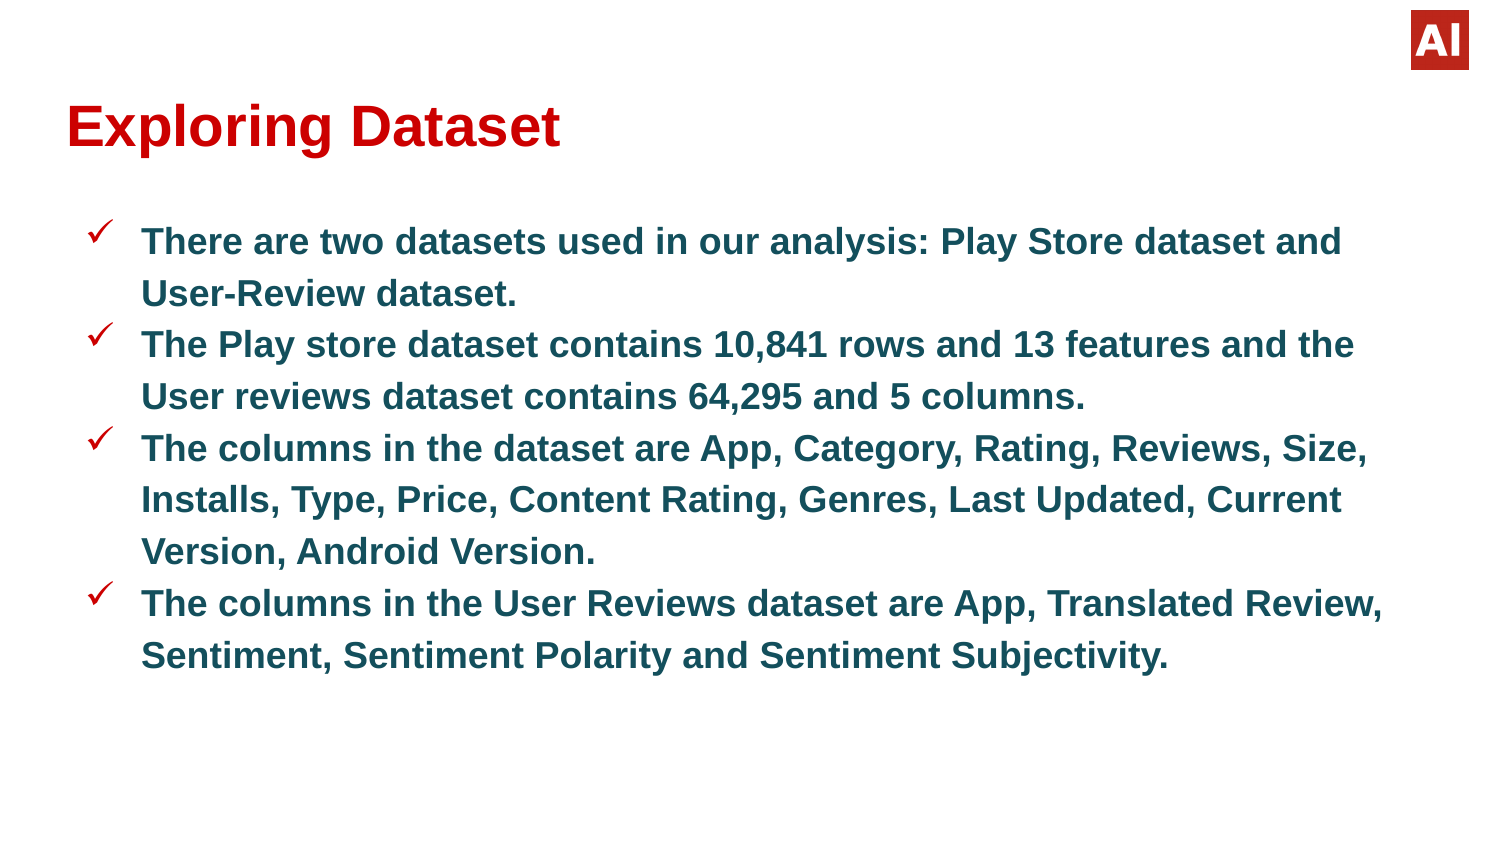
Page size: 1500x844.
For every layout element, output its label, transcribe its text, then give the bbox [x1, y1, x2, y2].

title Exploring Dataset [51, 72, 1449, 167]
picture [1411, 10, 1469, 70]
list There are two datasets used in our analysis: Play Store dataset and User-Review dataset. The Play store dataset contains 10,841 rows and 13 features and the User reviews dataset contains 64,295 and 5 columns. The columns in the dataset are App, Category, Rating, Reviews, Size, Installs, Type, Price, Content Rating, Genres, Last Updated, Current Version, Android Version. The columns in the User Reviews dataset are App, Translated Review, Sentiment, Sentiment Polarity and Sentiment Subjectivity. [51, 195, 1449, 771]
